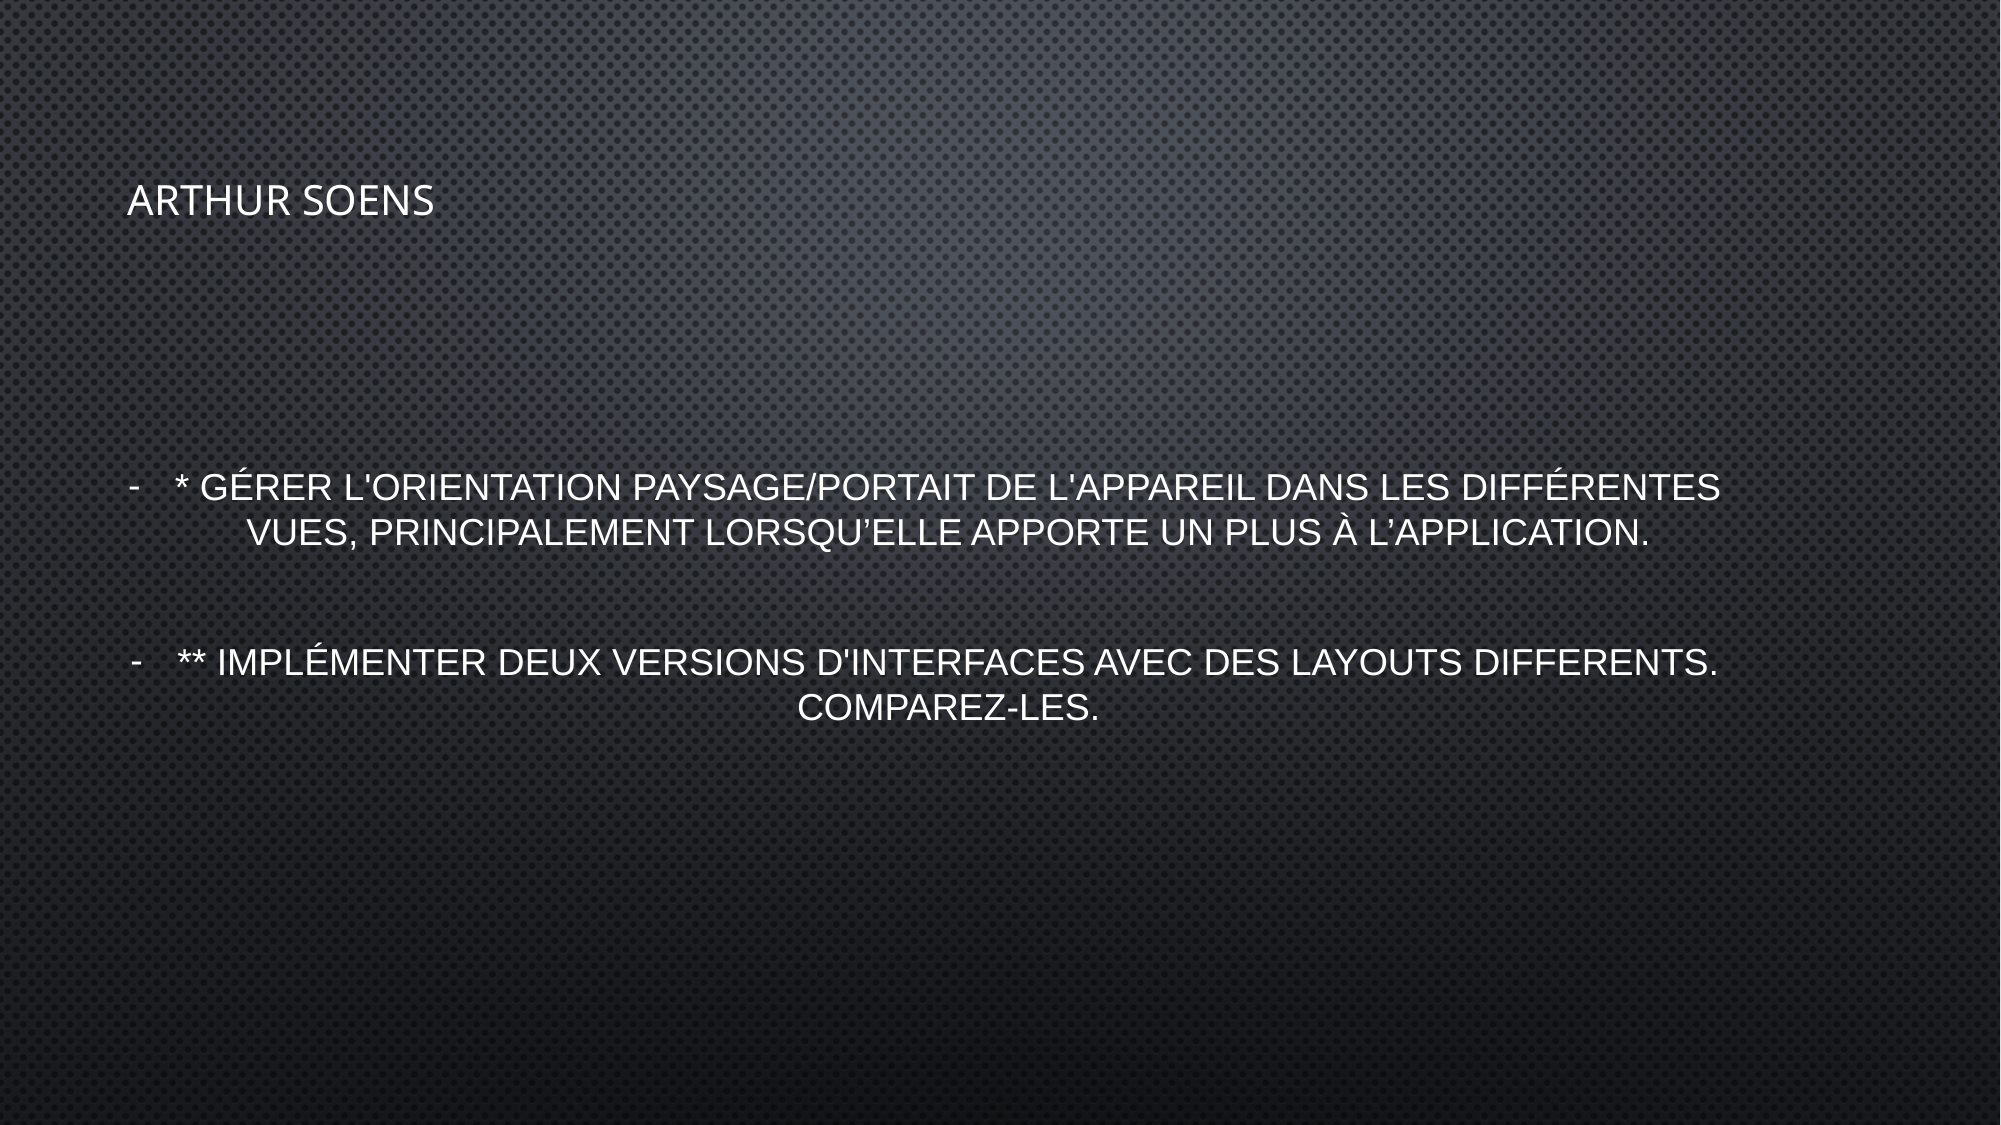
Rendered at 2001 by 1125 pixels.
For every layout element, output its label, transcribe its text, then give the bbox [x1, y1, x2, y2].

text_box * Gérer l'orientation paysage/portait de l'appareil dans les différentes vues, principalement lorsqu’elle apporte un plus à l’application. ** Implémenter deux versions d'interfaces avec des layouts differents. Comparez-les. [112, 322, 1738, 805]
list Arthur Soens [112, 136, 1738, 262]
